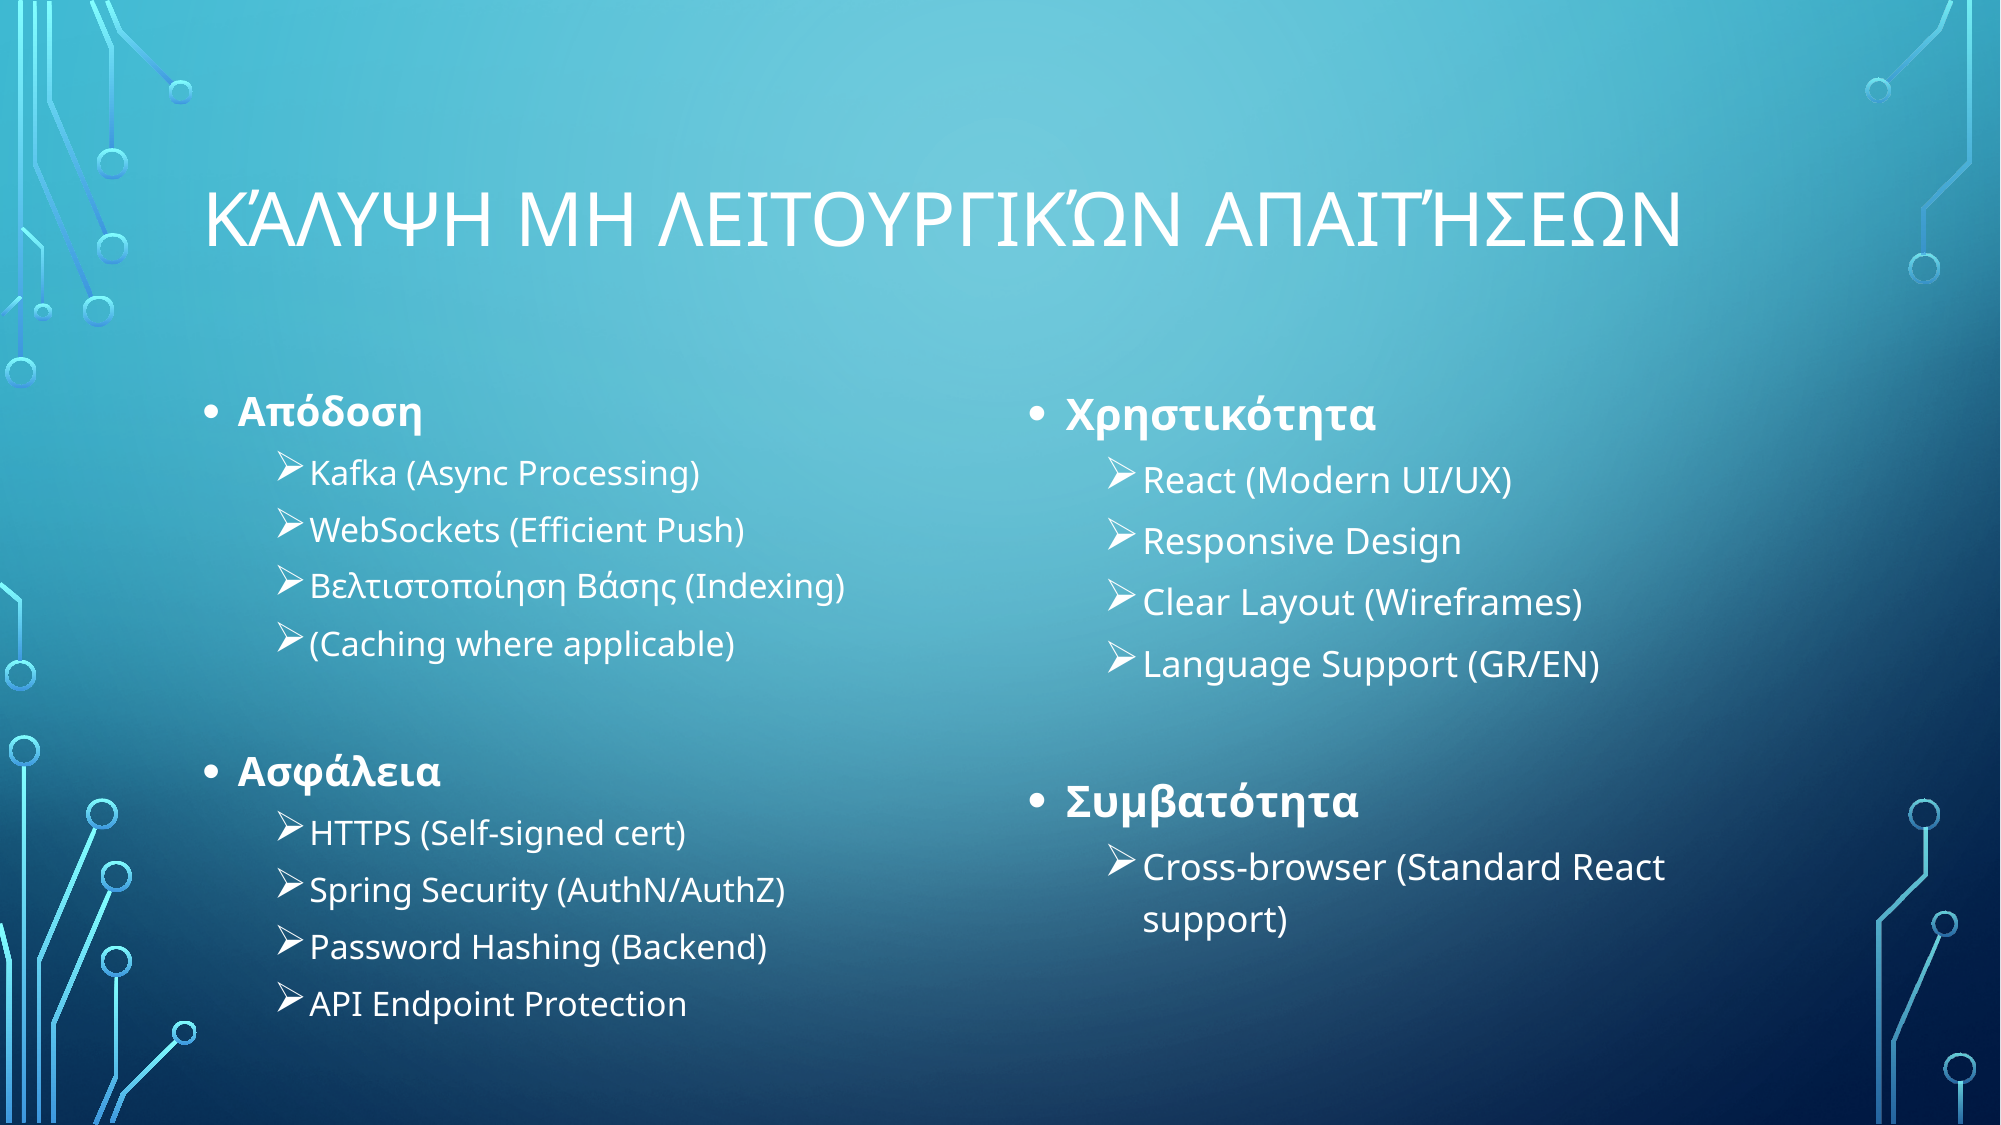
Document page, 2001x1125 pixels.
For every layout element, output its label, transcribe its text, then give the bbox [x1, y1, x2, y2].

list Χρηστικότητα React (Modern UI/UX) Responsive Design Clear Layout (Wireframes) Language Support (GR/EN) Συμβατότητα Cross-browser (Standard React support) [1012, 369, 1813, 950]
title Κάλυψη Μη Λειτουργικών Απαιτήσεων [187, 101, 1813, 344]
list Απόδοση Kafka (Async Processing) WebSockets (Efficient Push) Βελτιστοποίηση Βάσης (Indexing) (Caching where applicable) Ασφάλεια HTTPS (Self-signed cert) Spring Security (AuthN/AuthZ) Password Hashing (Backend) API Endpoint Protection [187, 369, 988, 1032]
